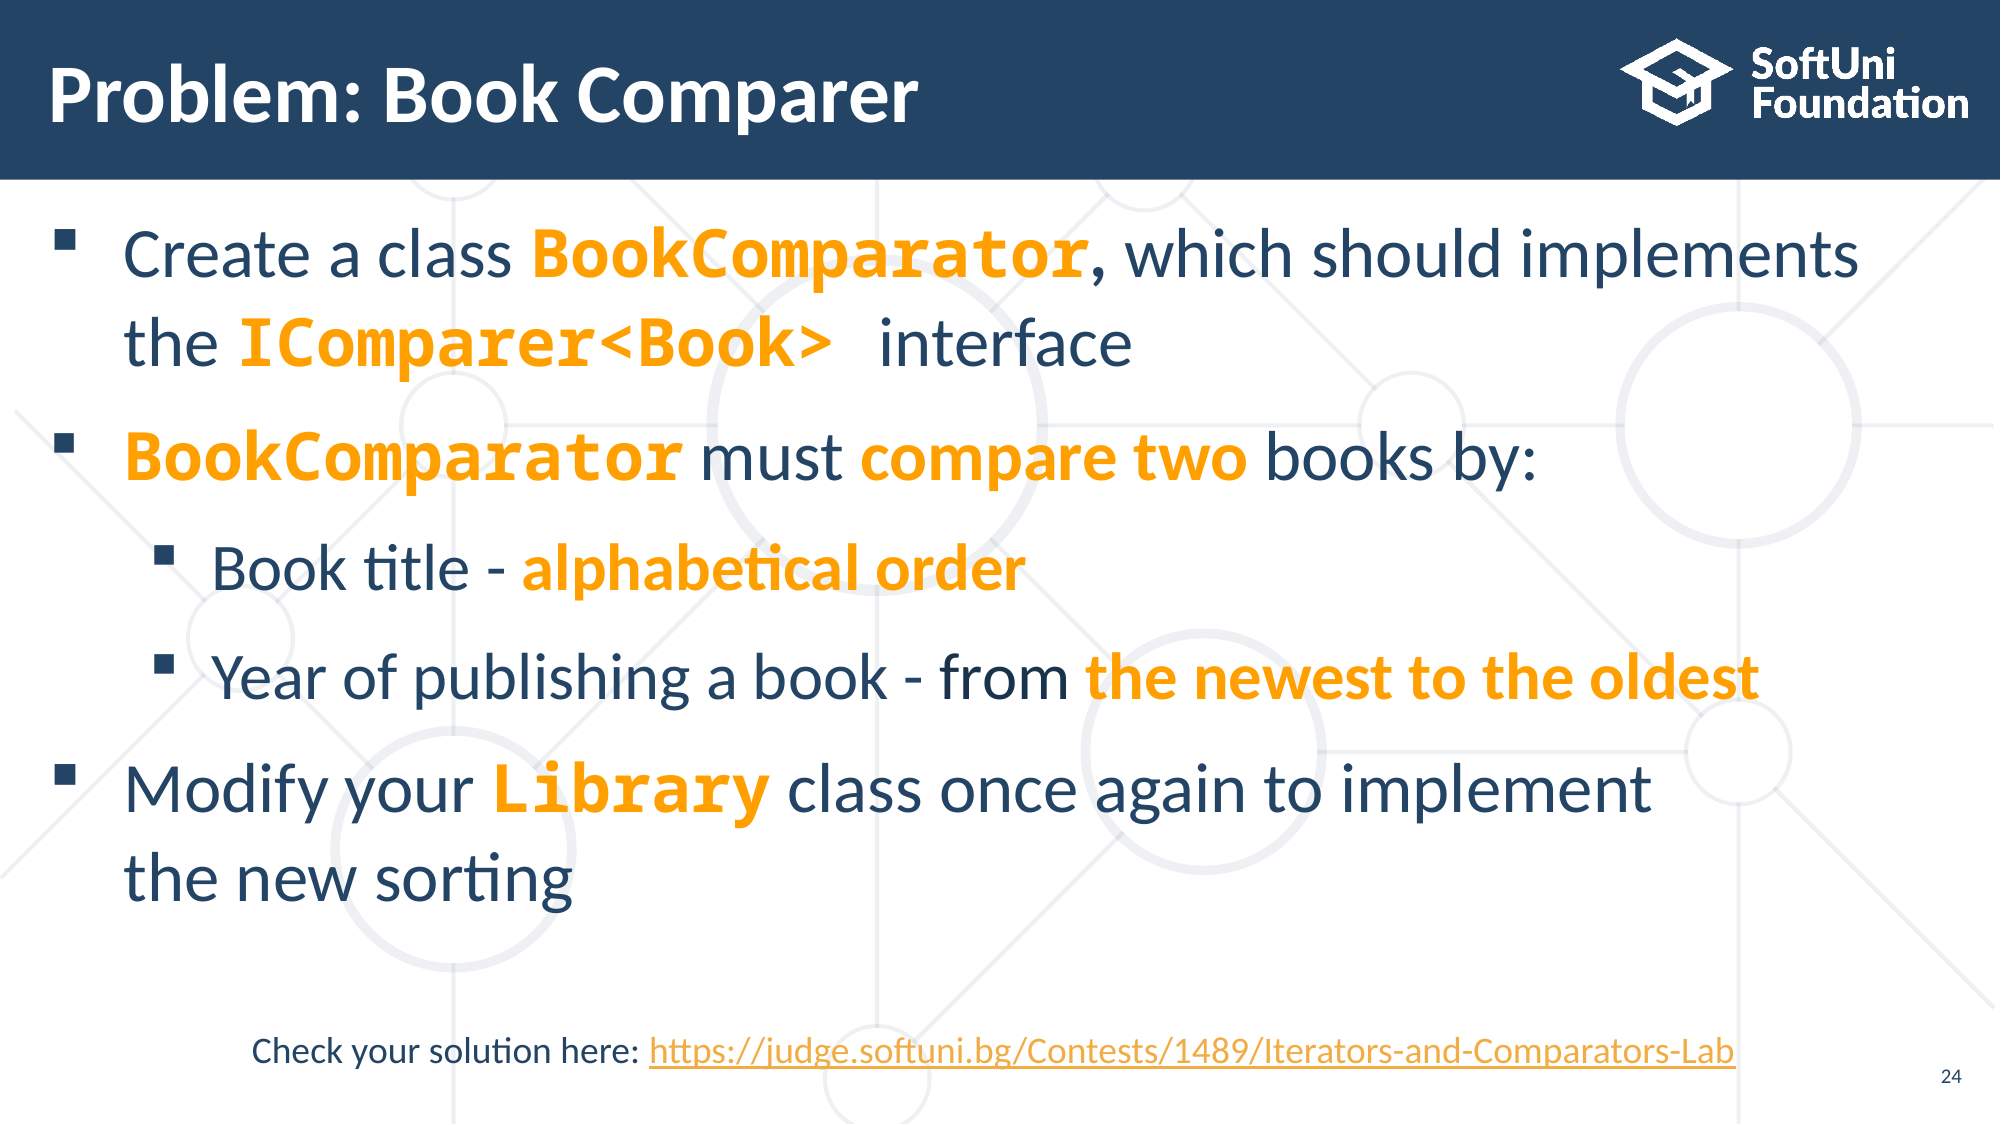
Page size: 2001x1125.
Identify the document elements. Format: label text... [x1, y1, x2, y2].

title Problem: Book Comparer [31, 16, 1591, 162]
slide_number 24 [1897, 1049, 1968, 1101]
list Create a class BookComparator, which should implements the IComparer<Book> interface BookComparator must compare two books by: Book title - alphabetical order Year of publishing a book - from the newest to the oldest Modify your Library class once again to implement the new sorting [31, 196, 1970, 1050]
text_box Check your solution here: https://judge.softuni.bg/Contests/1489/Iterators-and-Comparators-Lab [124, 1018, 1863, 1079]
picture [1619, 38, 1968, 126]
